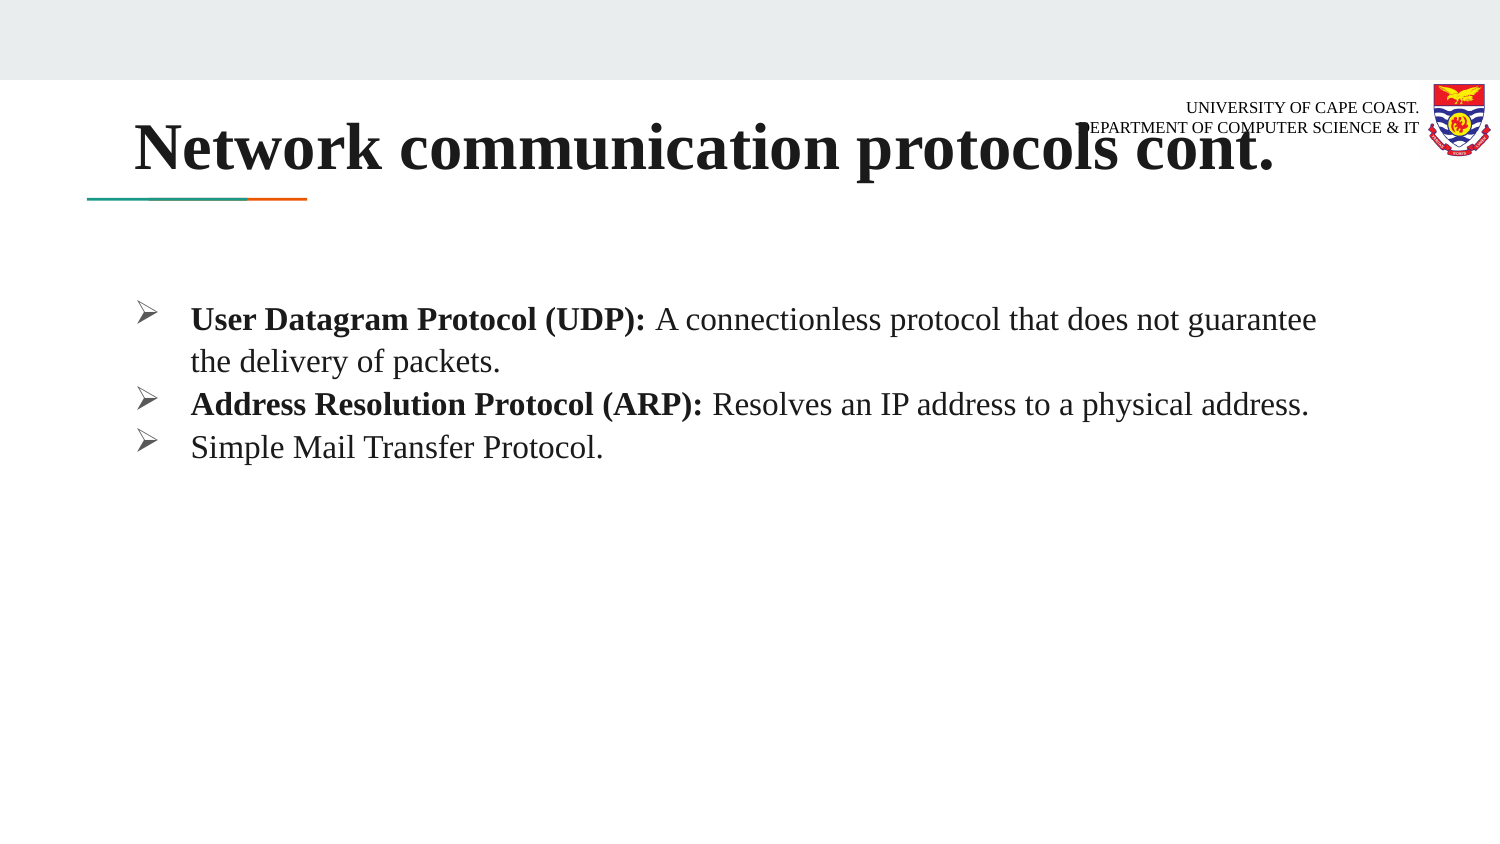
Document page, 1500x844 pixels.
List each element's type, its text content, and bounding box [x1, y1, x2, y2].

title Network communication protocols cont. [119, 87, 1381, 176]
picture [1419, 80, 1500, 161]
list User Datagram Protocol (UDP): A connectionless protocol that does not guarantee the delivery of packets. Address Resolution Protocol (ARP): Resolves an IP address to a physical address. Simple Mail Transfer Protocol. [119, 278, 1381, 692]
